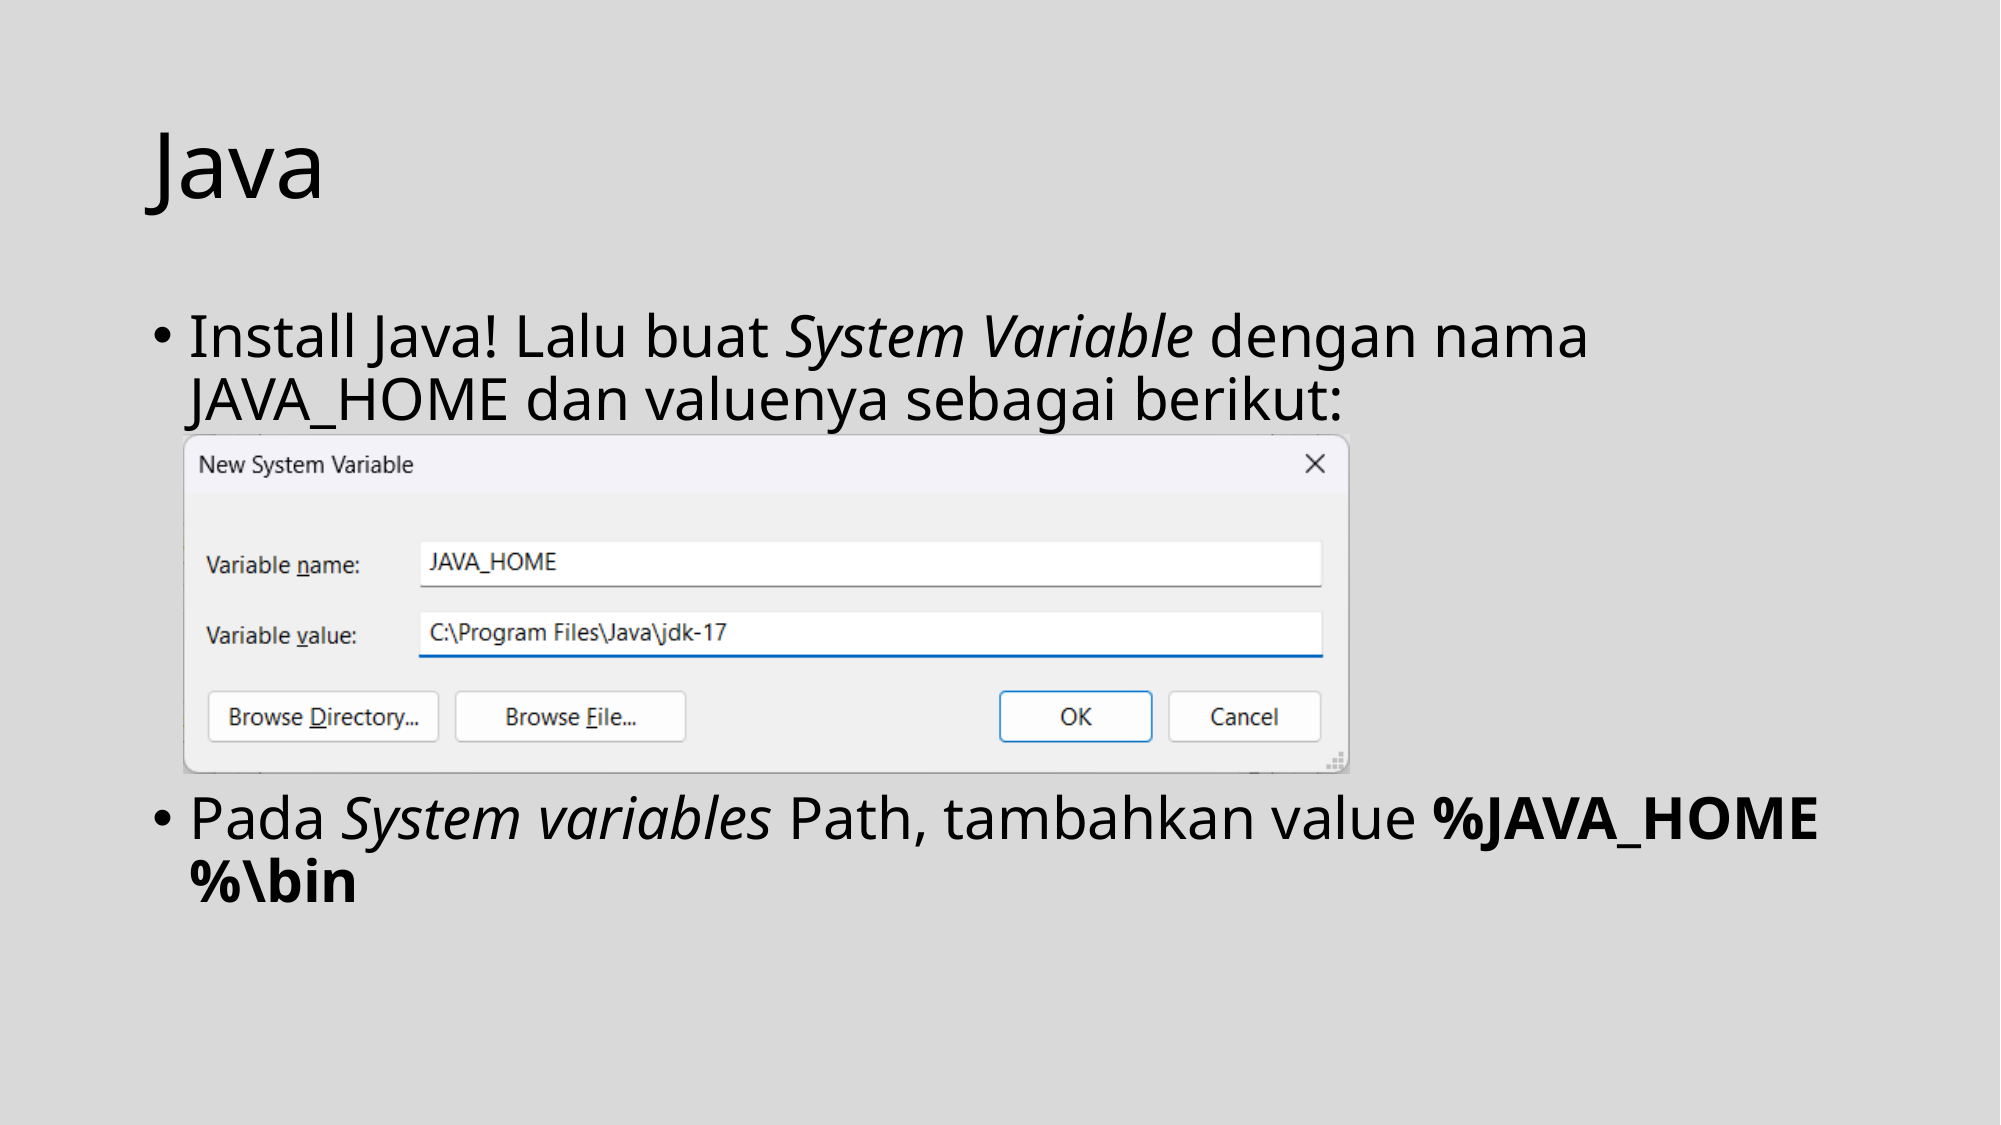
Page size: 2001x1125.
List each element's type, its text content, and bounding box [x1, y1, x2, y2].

list Install Java! Lalu buat System Variable dengan nama JAVA_HOME dan valuenya sebagai berikut: Pada System variables Path, tambahkan value %JAVA_HOME%\bin [137, 299, 1863, 1014]
title Java [137, 59, 1863, 278]
picture [183, 434, 1350, 774]
